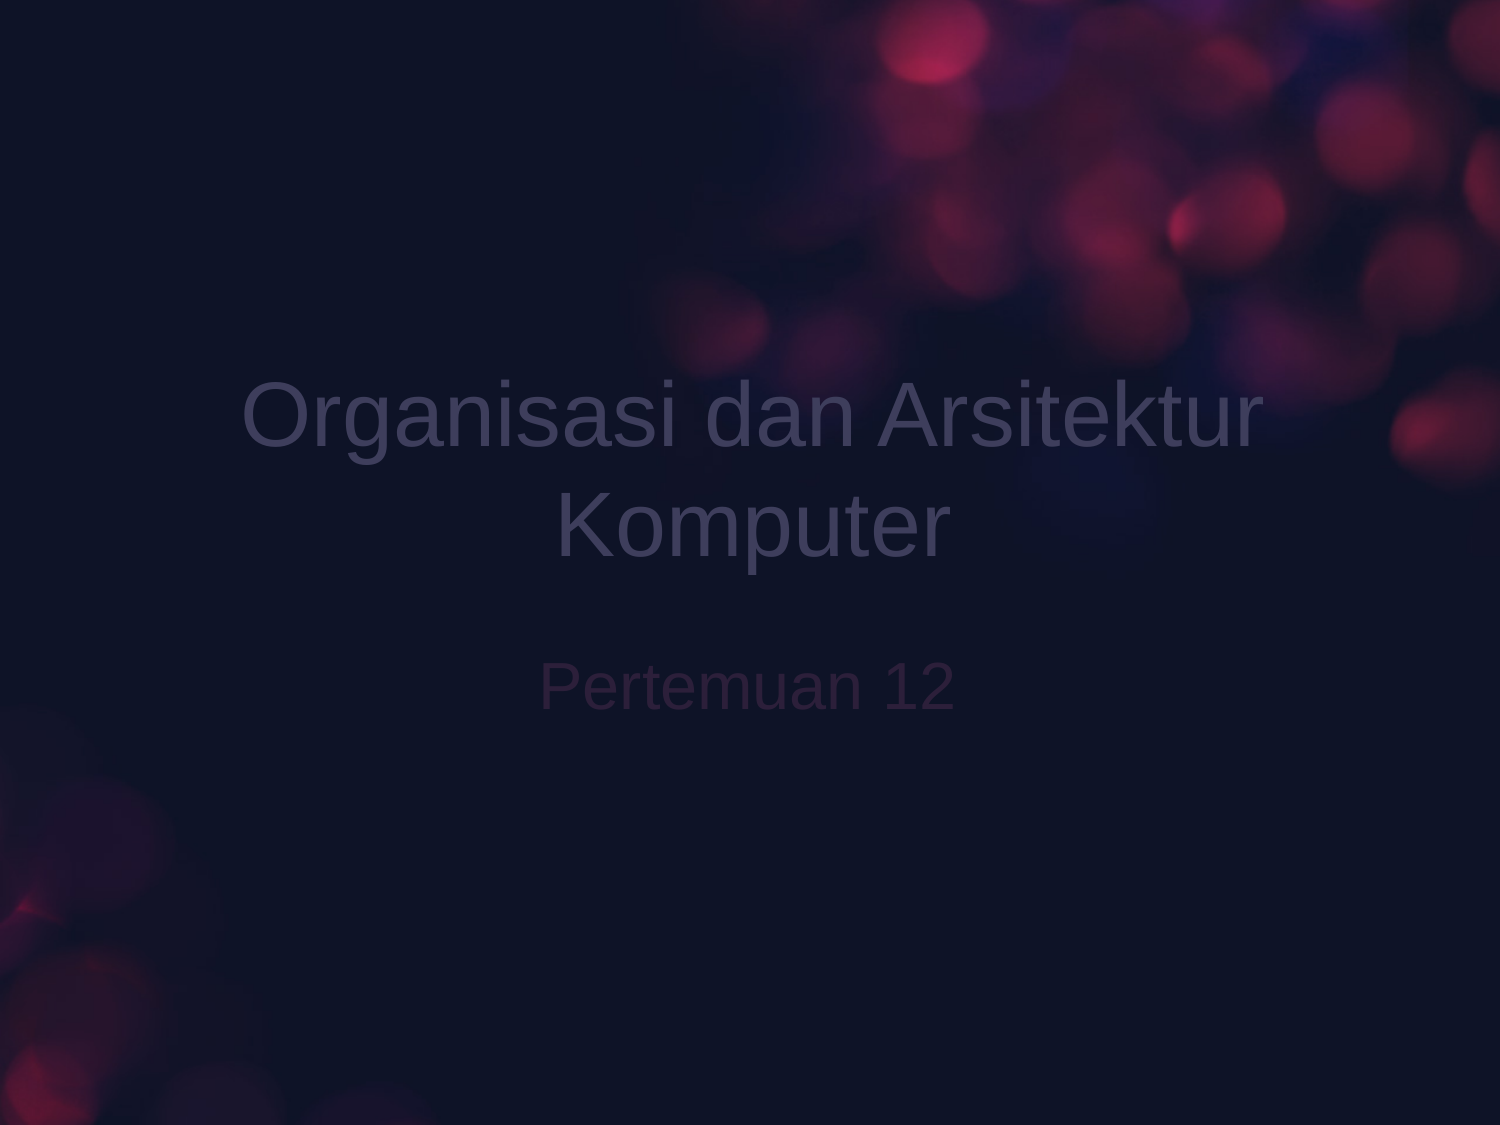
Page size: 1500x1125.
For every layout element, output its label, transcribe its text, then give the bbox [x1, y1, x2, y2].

title Organisasi dan Arsitektur Komputer [117, 353, 1389, 577]
picture [0, 0, 1500, 1125]
subtitle Pertemuan 12 [223, 635, 1272, 930]
